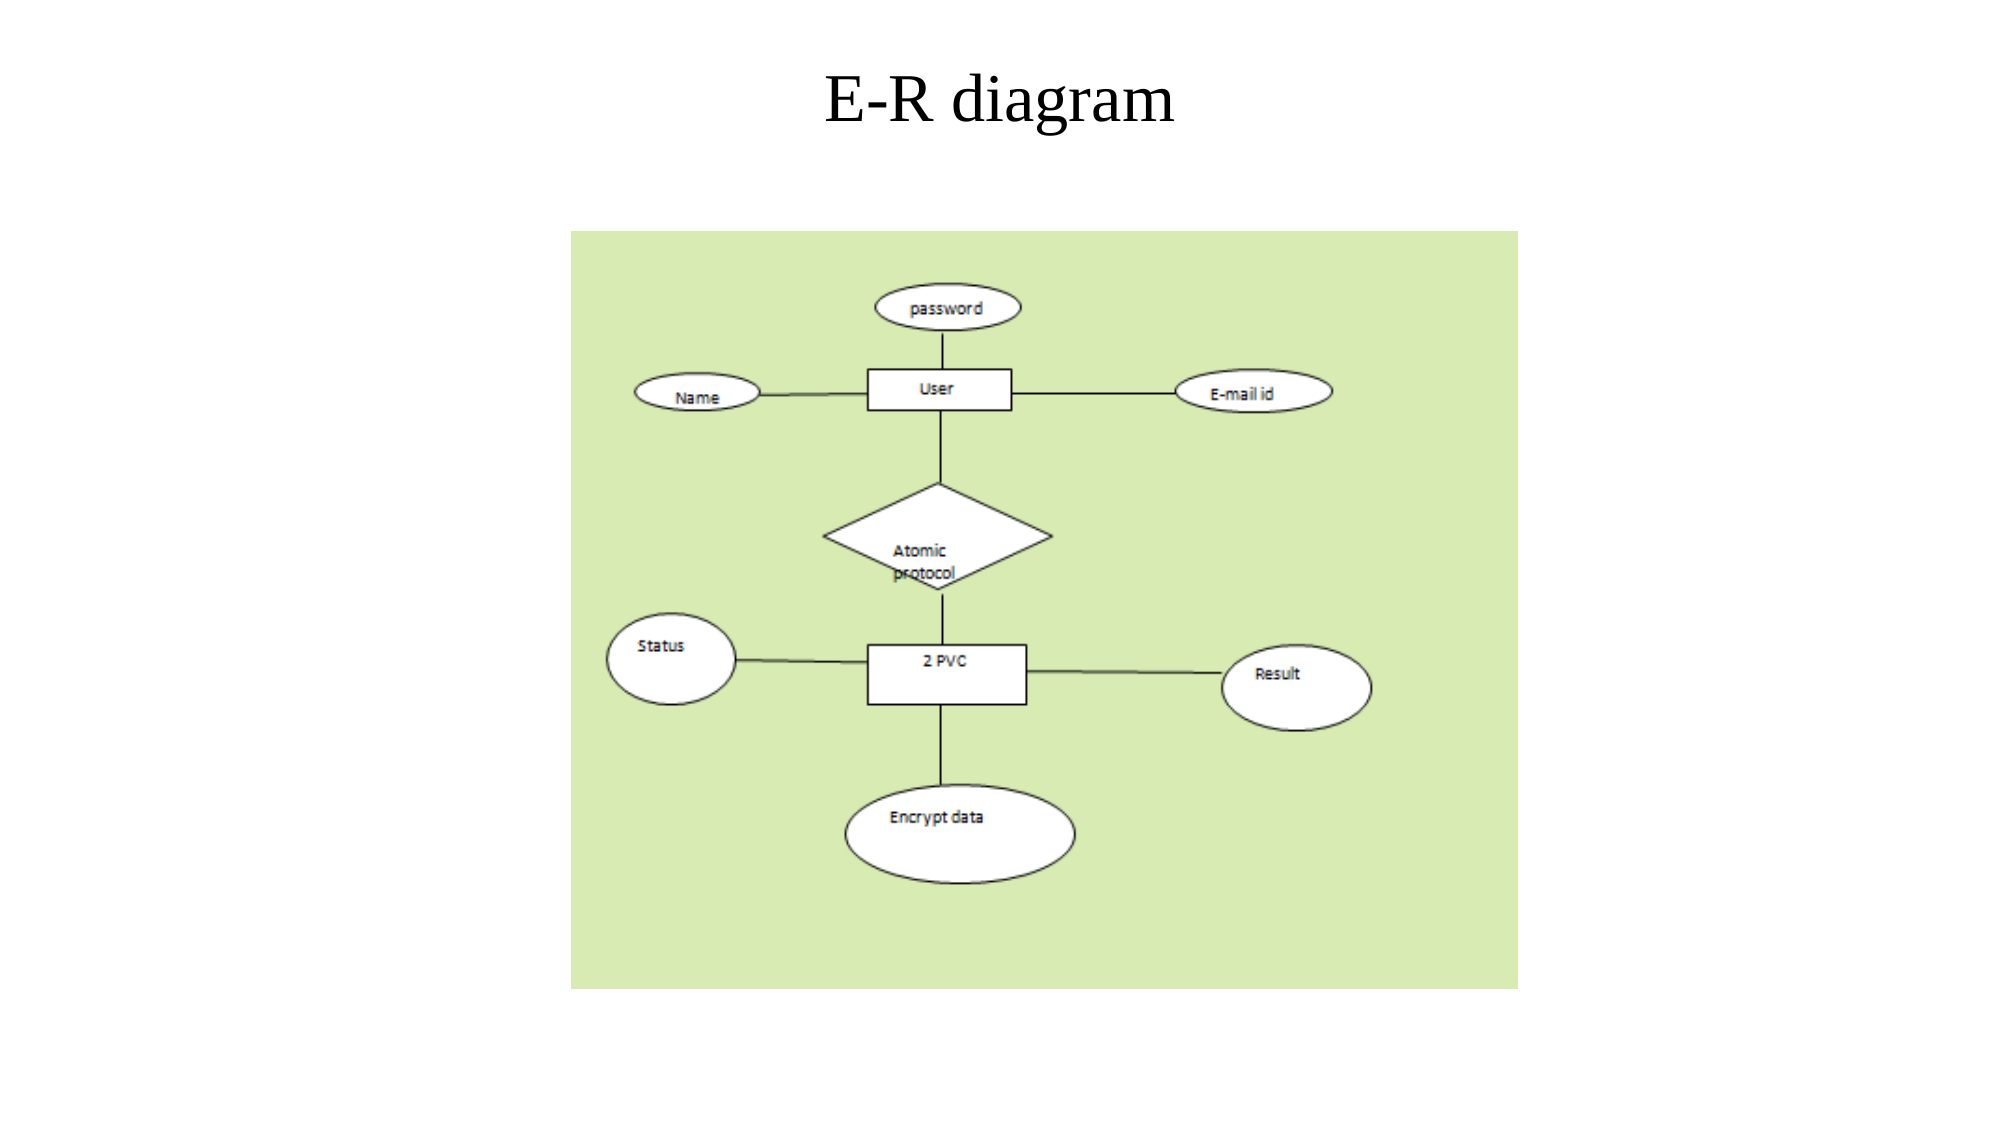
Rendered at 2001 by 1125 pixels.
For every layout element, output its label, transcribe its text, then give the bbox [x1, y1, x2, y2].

picture [571, 230, 1518, 989]
title E-R diagram [99, 45, 1900, 233]
